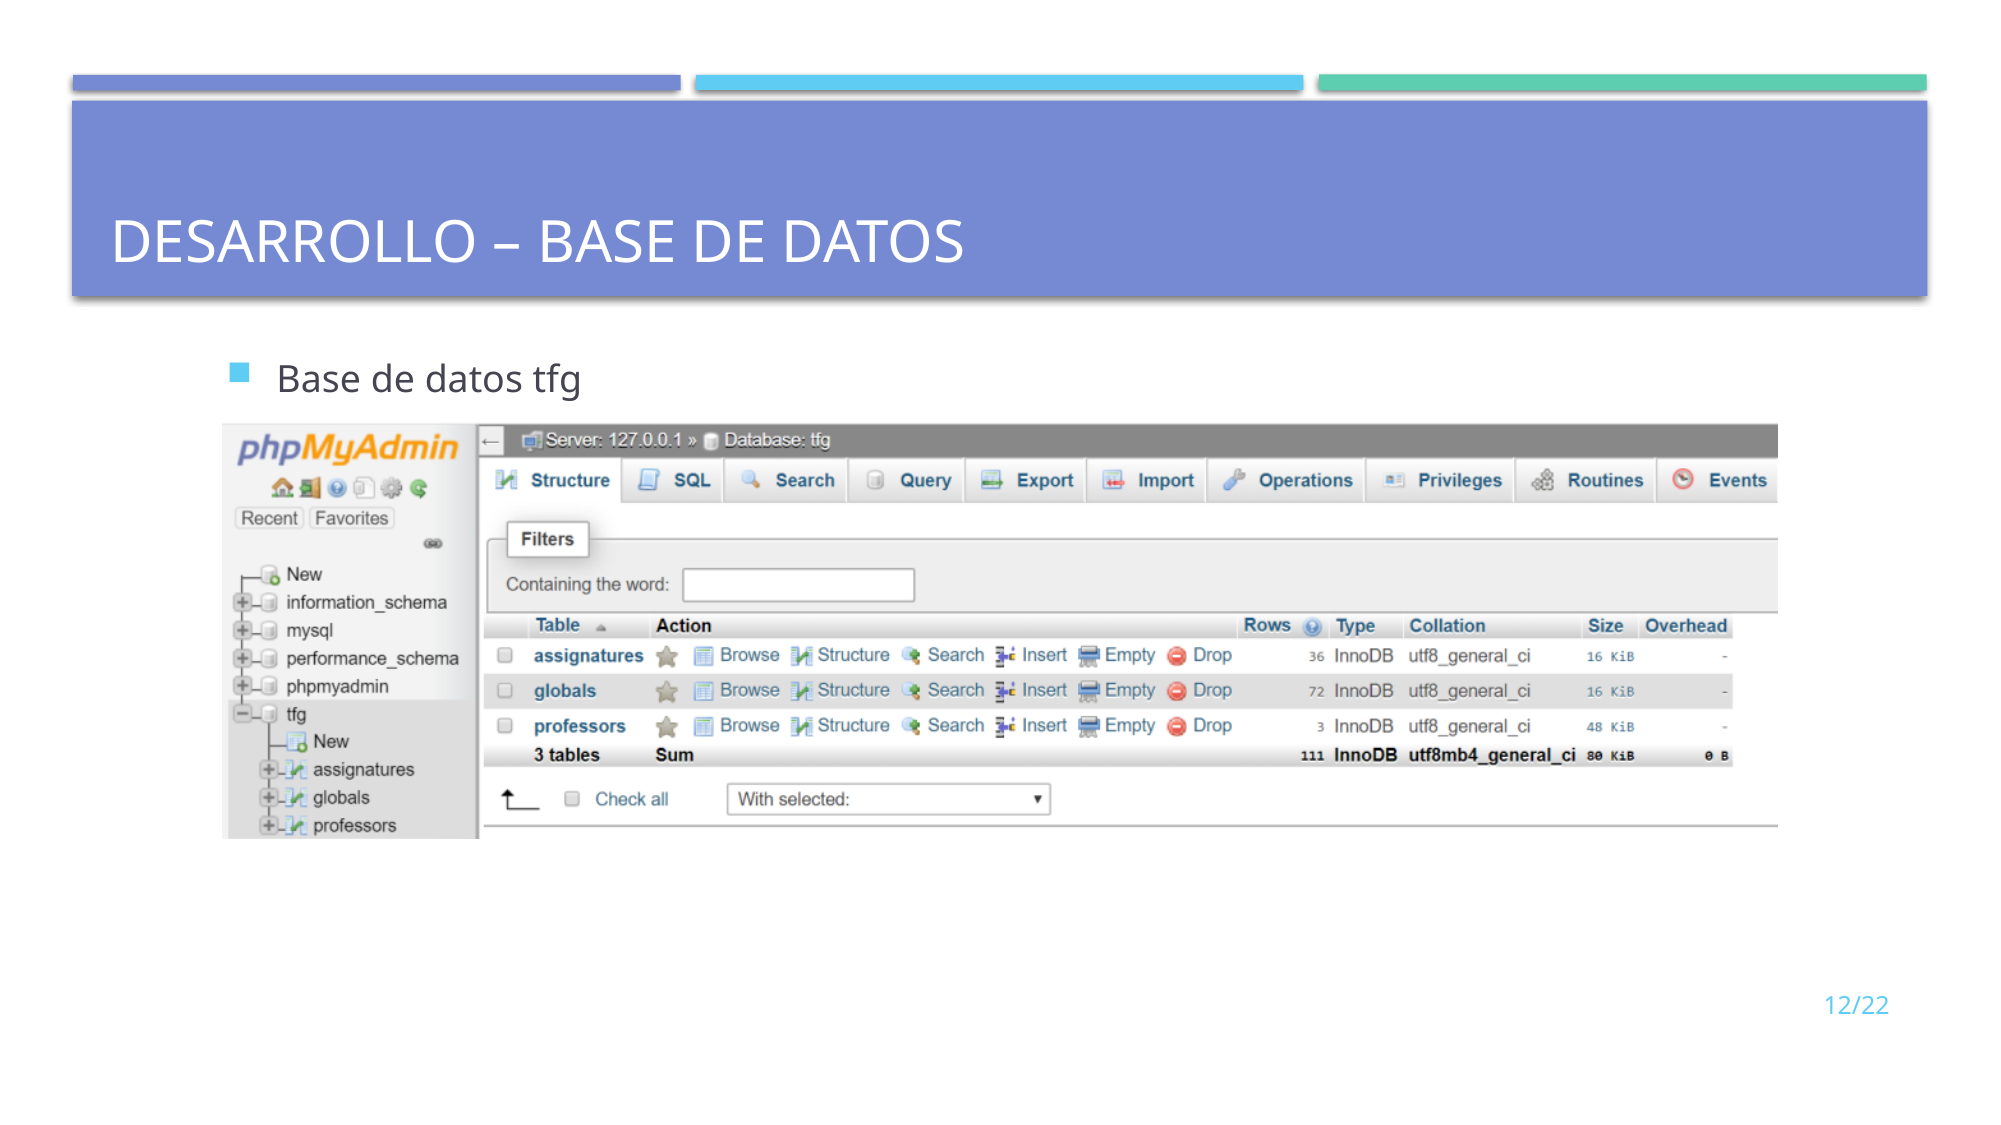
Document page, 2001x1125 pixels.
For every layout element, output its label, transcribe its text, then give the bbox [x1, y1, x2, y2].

title Desarrollo – Base de datos [95, 115, 1905, 282]
slide_number 12/22 [1732, 977, 1905, 1037]
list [221, 419, 1779, 839]
text_box Base de datos tfg [211, 347, 810, 408]
